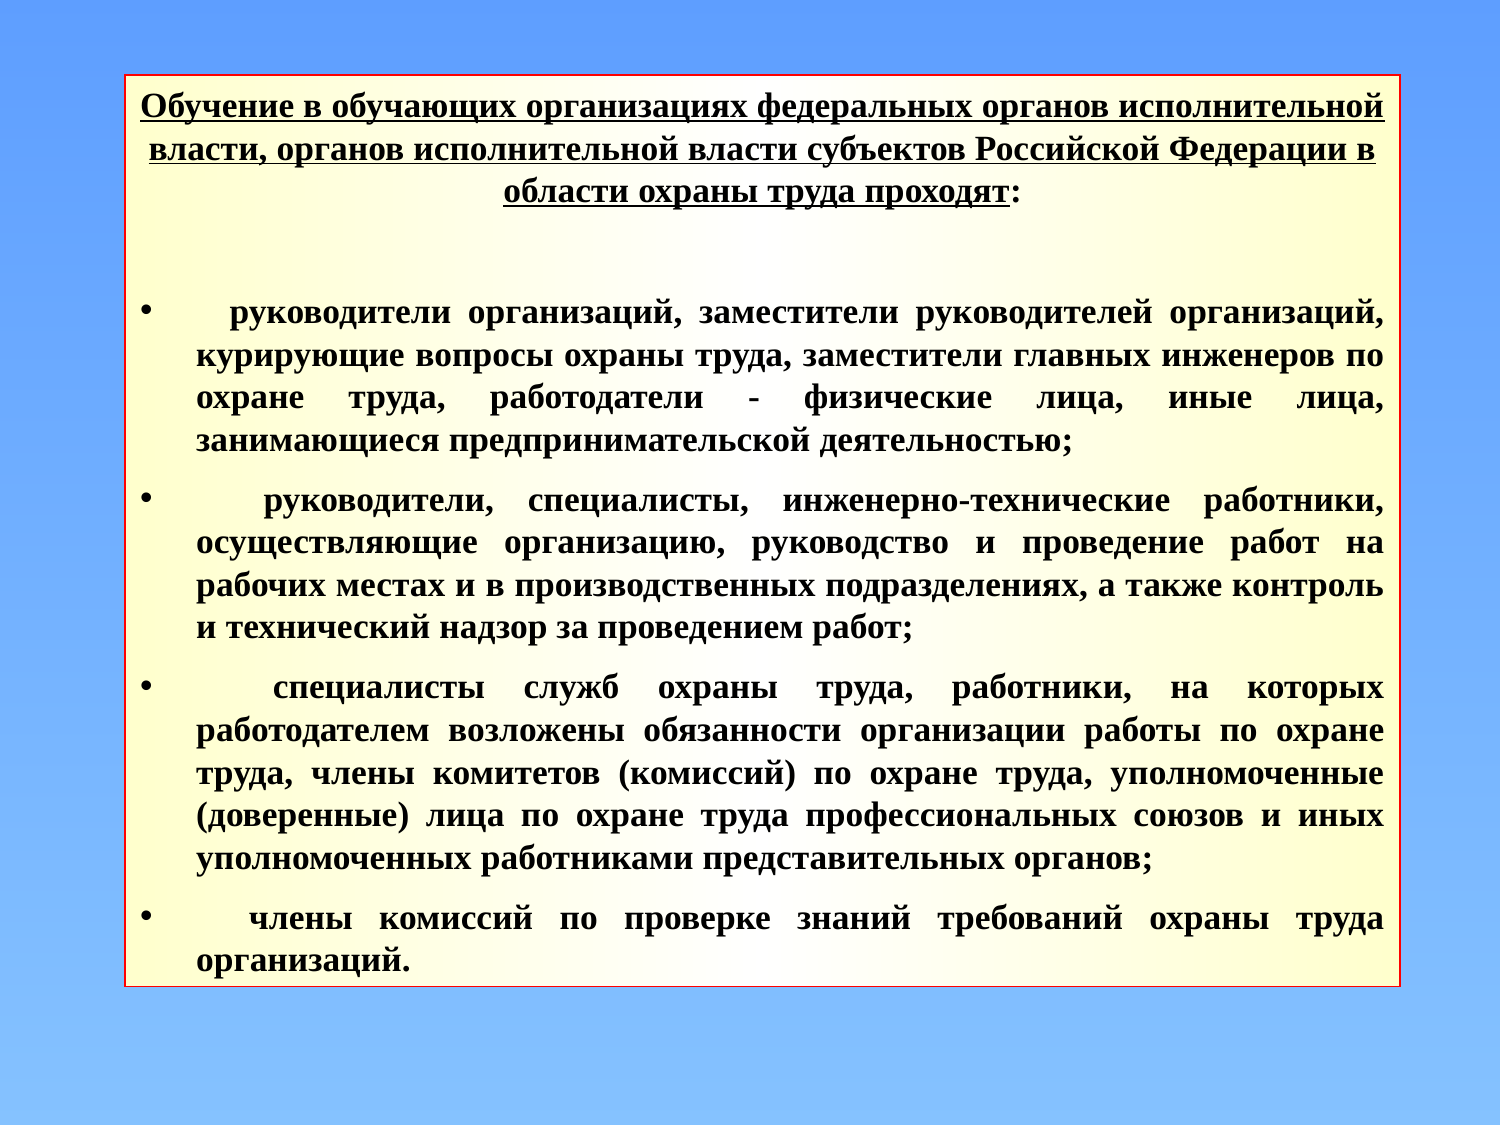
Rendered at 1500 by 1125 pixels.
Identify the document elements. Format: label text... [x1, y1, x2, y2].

list Обучение в обучающих организациях федеральных органов исполнительной власти, органов исполнительной власти субъектов Российской Федерации в области охраны труда проходят: руководители организаций, заместители руководителей организаций, курирующие вопросы охраны труда, заместители главных инженеров по охране труда, работодатели - физические лица, иные лица, занимающиеся предпринимательской деятельностью; руководители, специалисты, инженерно-технические работники, осуществляющие организацию, руководство и проведение работ на рабочих местах и в производственных подразделениях, а также контроль и технический надзор за проведением работ; специалисты служб охраны труда, работники, на которых работодателем возложены обязанности организации работы по охране труда, члены комитетов (комиссий) по охране труда, уполномоченные (доверенные) лица по охране труда профессиональных союзов и иных уполномоченных работниками представительных органов; члены комиссий по проверке знаний требований охраны труда организаций. [124, 74, 1401, 987]
